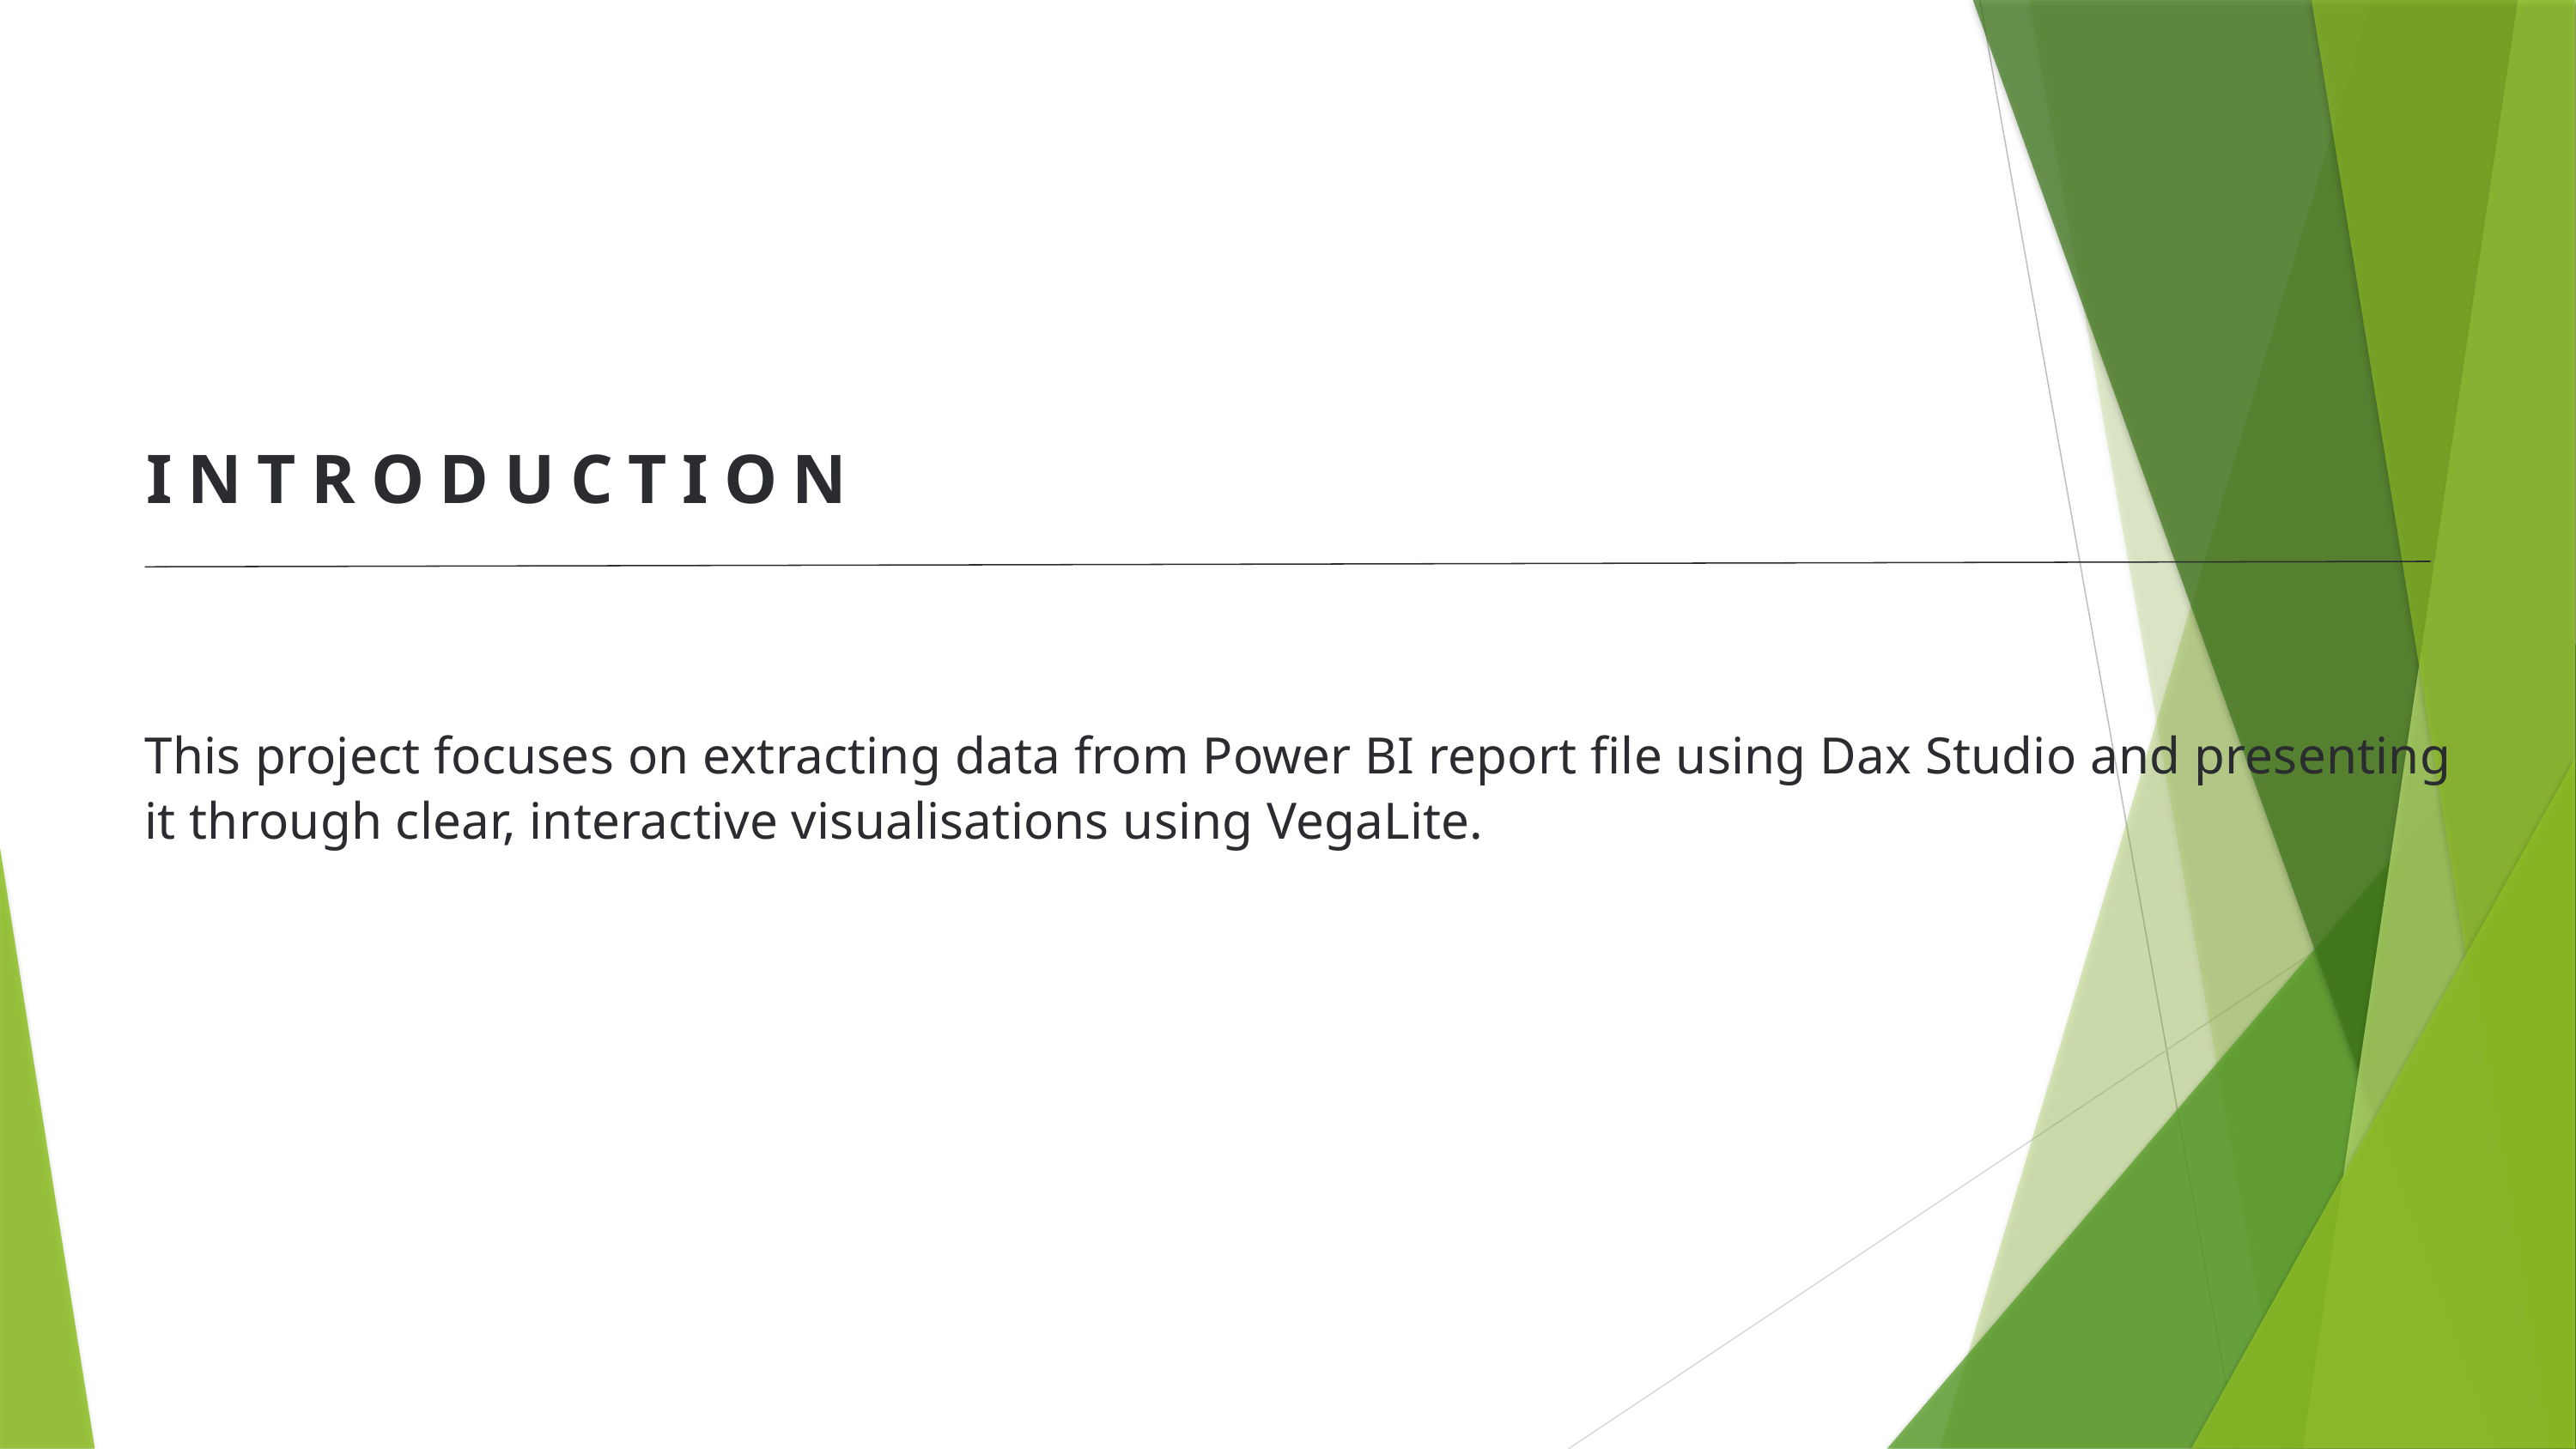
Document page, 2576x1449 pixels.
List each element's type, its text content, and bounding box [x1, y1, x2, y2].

text_box INTRODUCTION [146, 421, 2432, 517]
text_box This project focuses on extracting data from Power BI report file using Dax Studio and presenting it through clear, interactive visualisations using VegaLite. [144, 718, 2455, 850]
